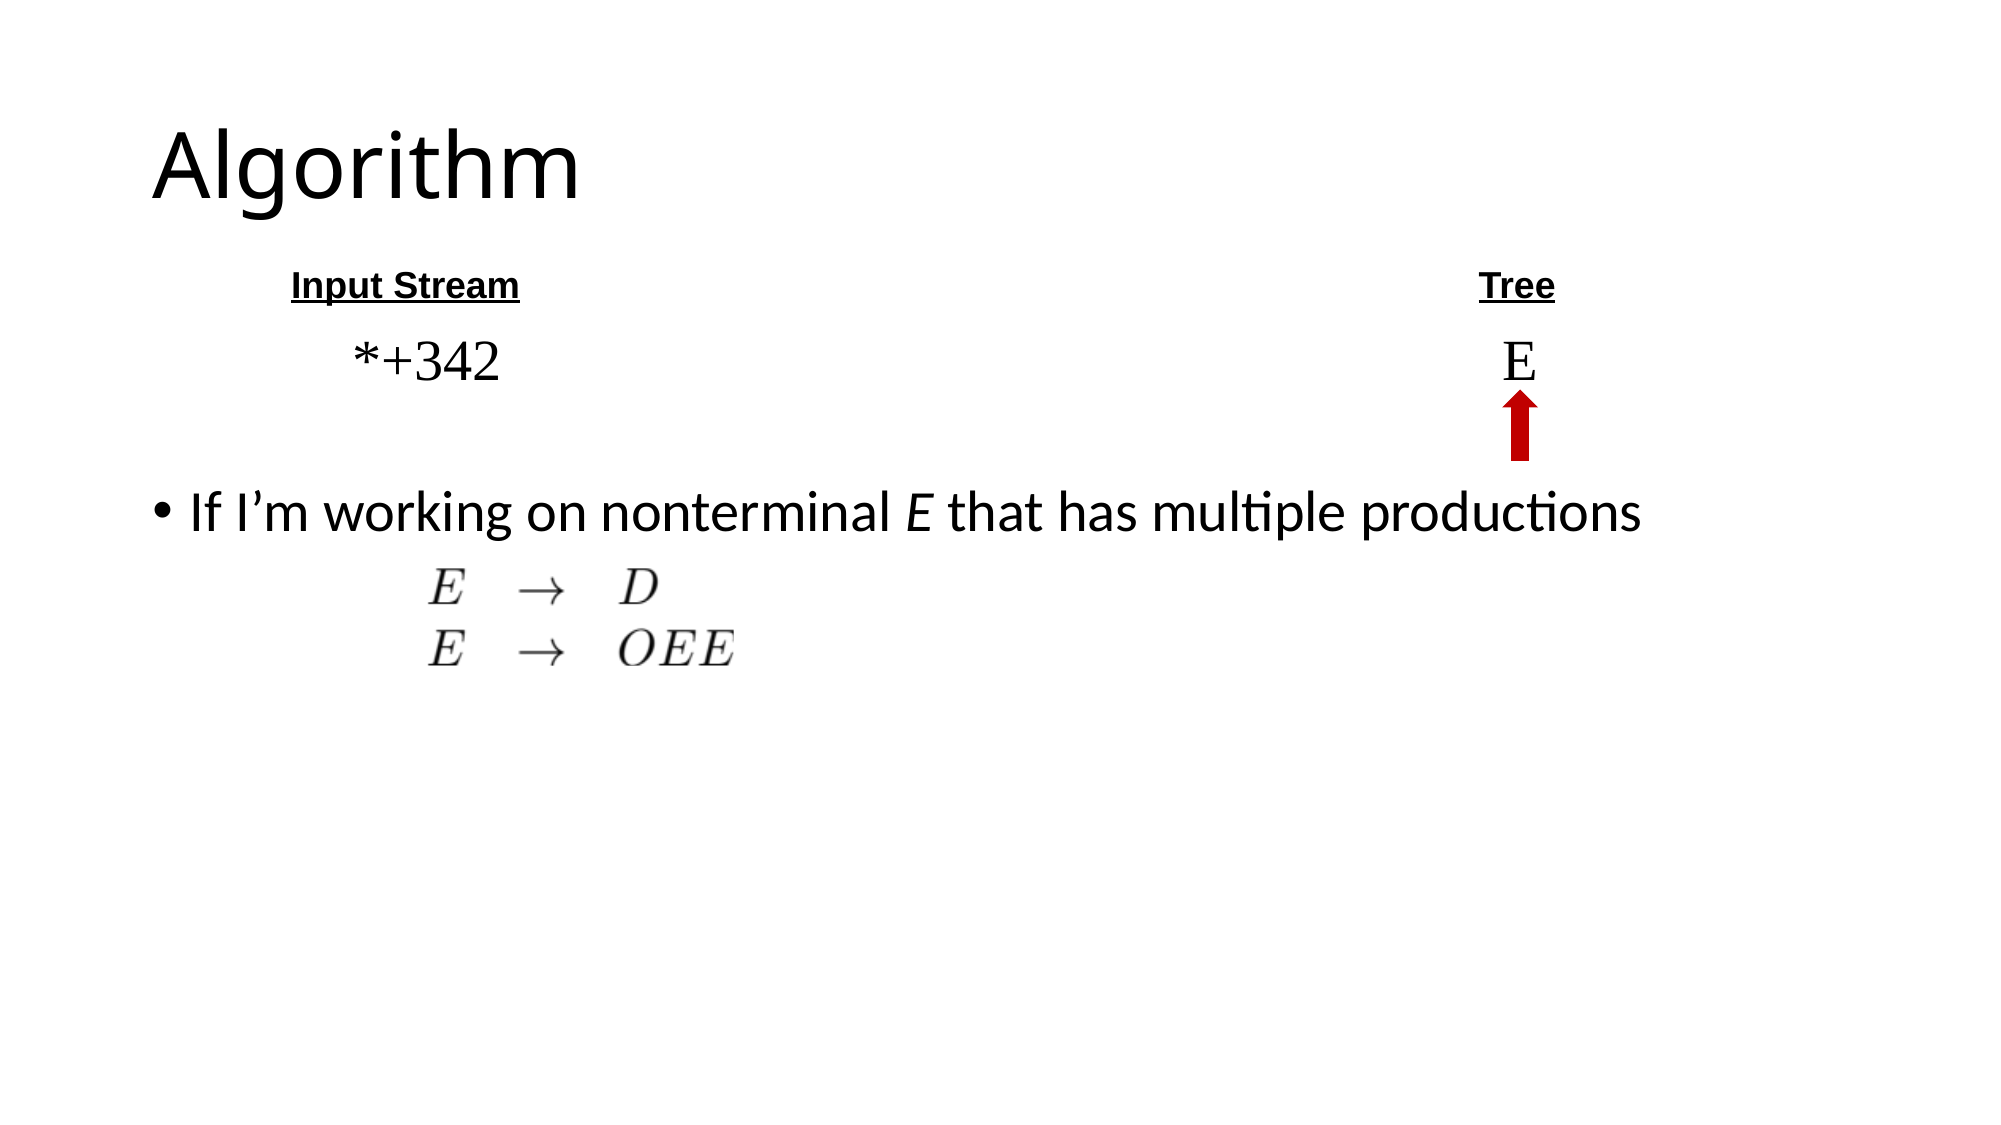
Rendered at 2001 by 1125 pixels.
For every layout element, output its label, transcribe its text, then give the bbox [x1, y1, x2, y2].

text_box *+342 [337, 314, 517, 400]
text_box Input Stream [276, 253, 536, 314]
text_box [1502, 389, 1539, 461]
picture [427, 567, 734, 666]
text_box Tree [1464, 253, 1571, 314]
text_box E [1487, 314, 1553, 399]
title Algorithm [137, 59, 1863, 278]
list If I’m working on nonterminal E that has multiple productions [137, 299, 1863, 1014]
